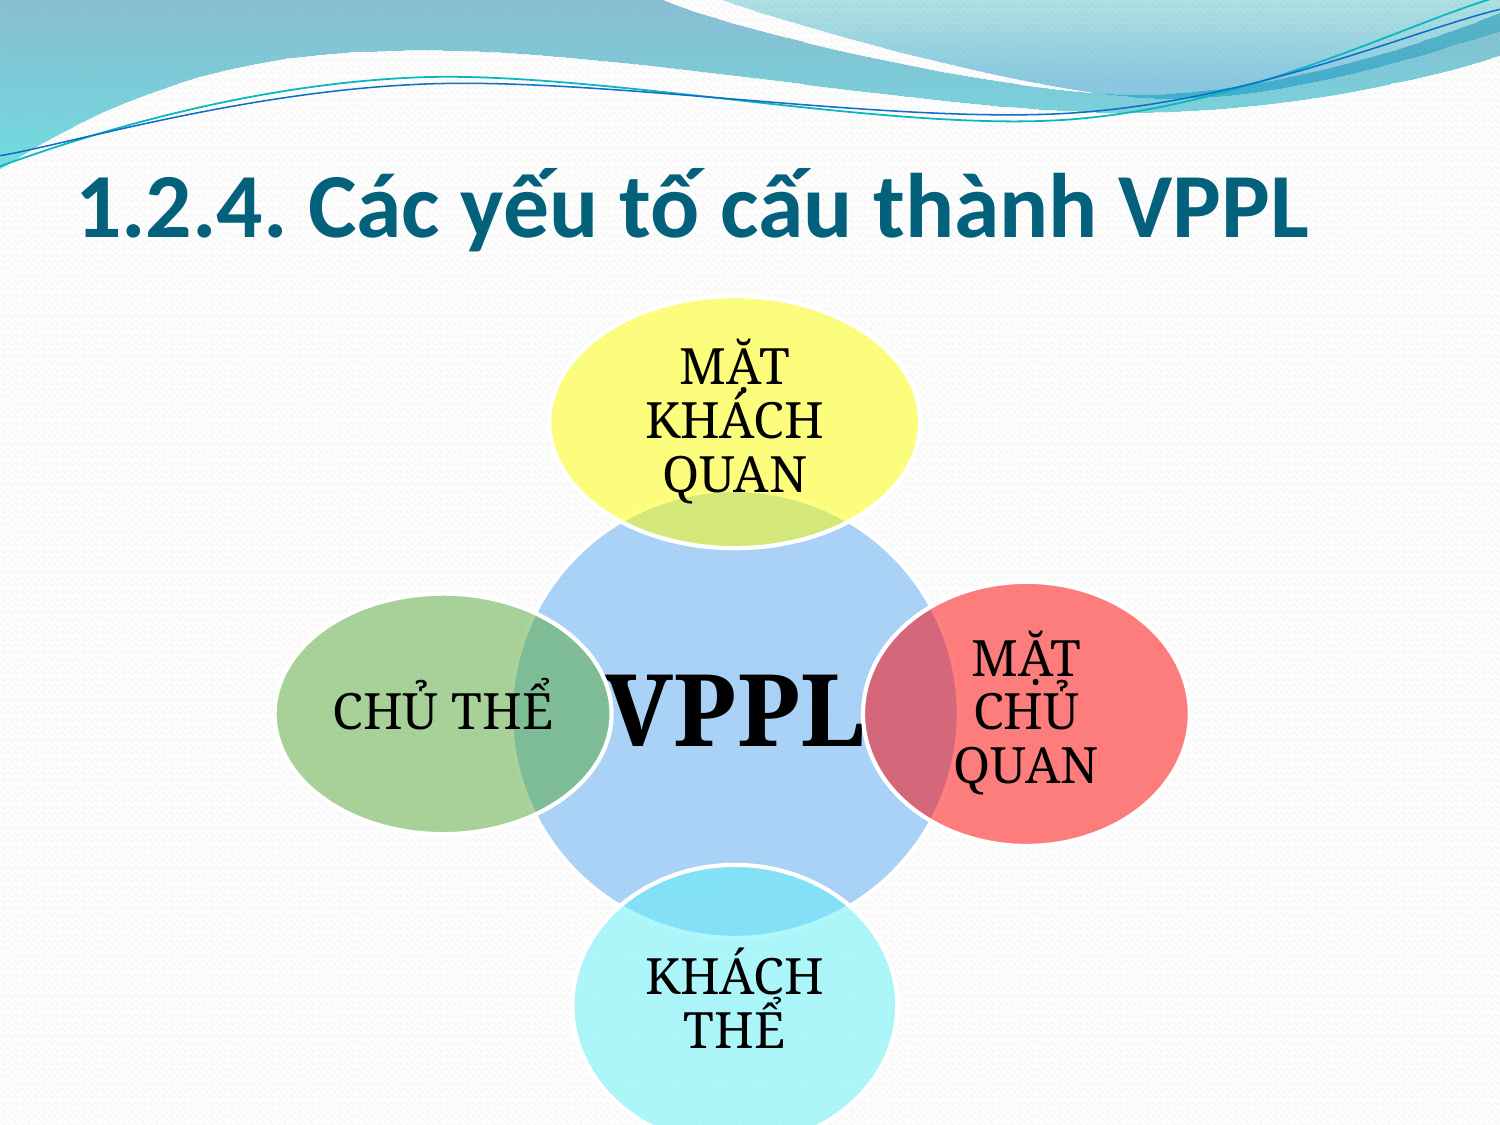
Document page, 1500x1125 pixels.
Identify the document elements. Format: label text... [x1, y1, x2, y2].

title 1.2.4. Các yếu tố cấu thành VPPL [75, 115, 1425, 256]
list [111, 317, 1353, 1125]
